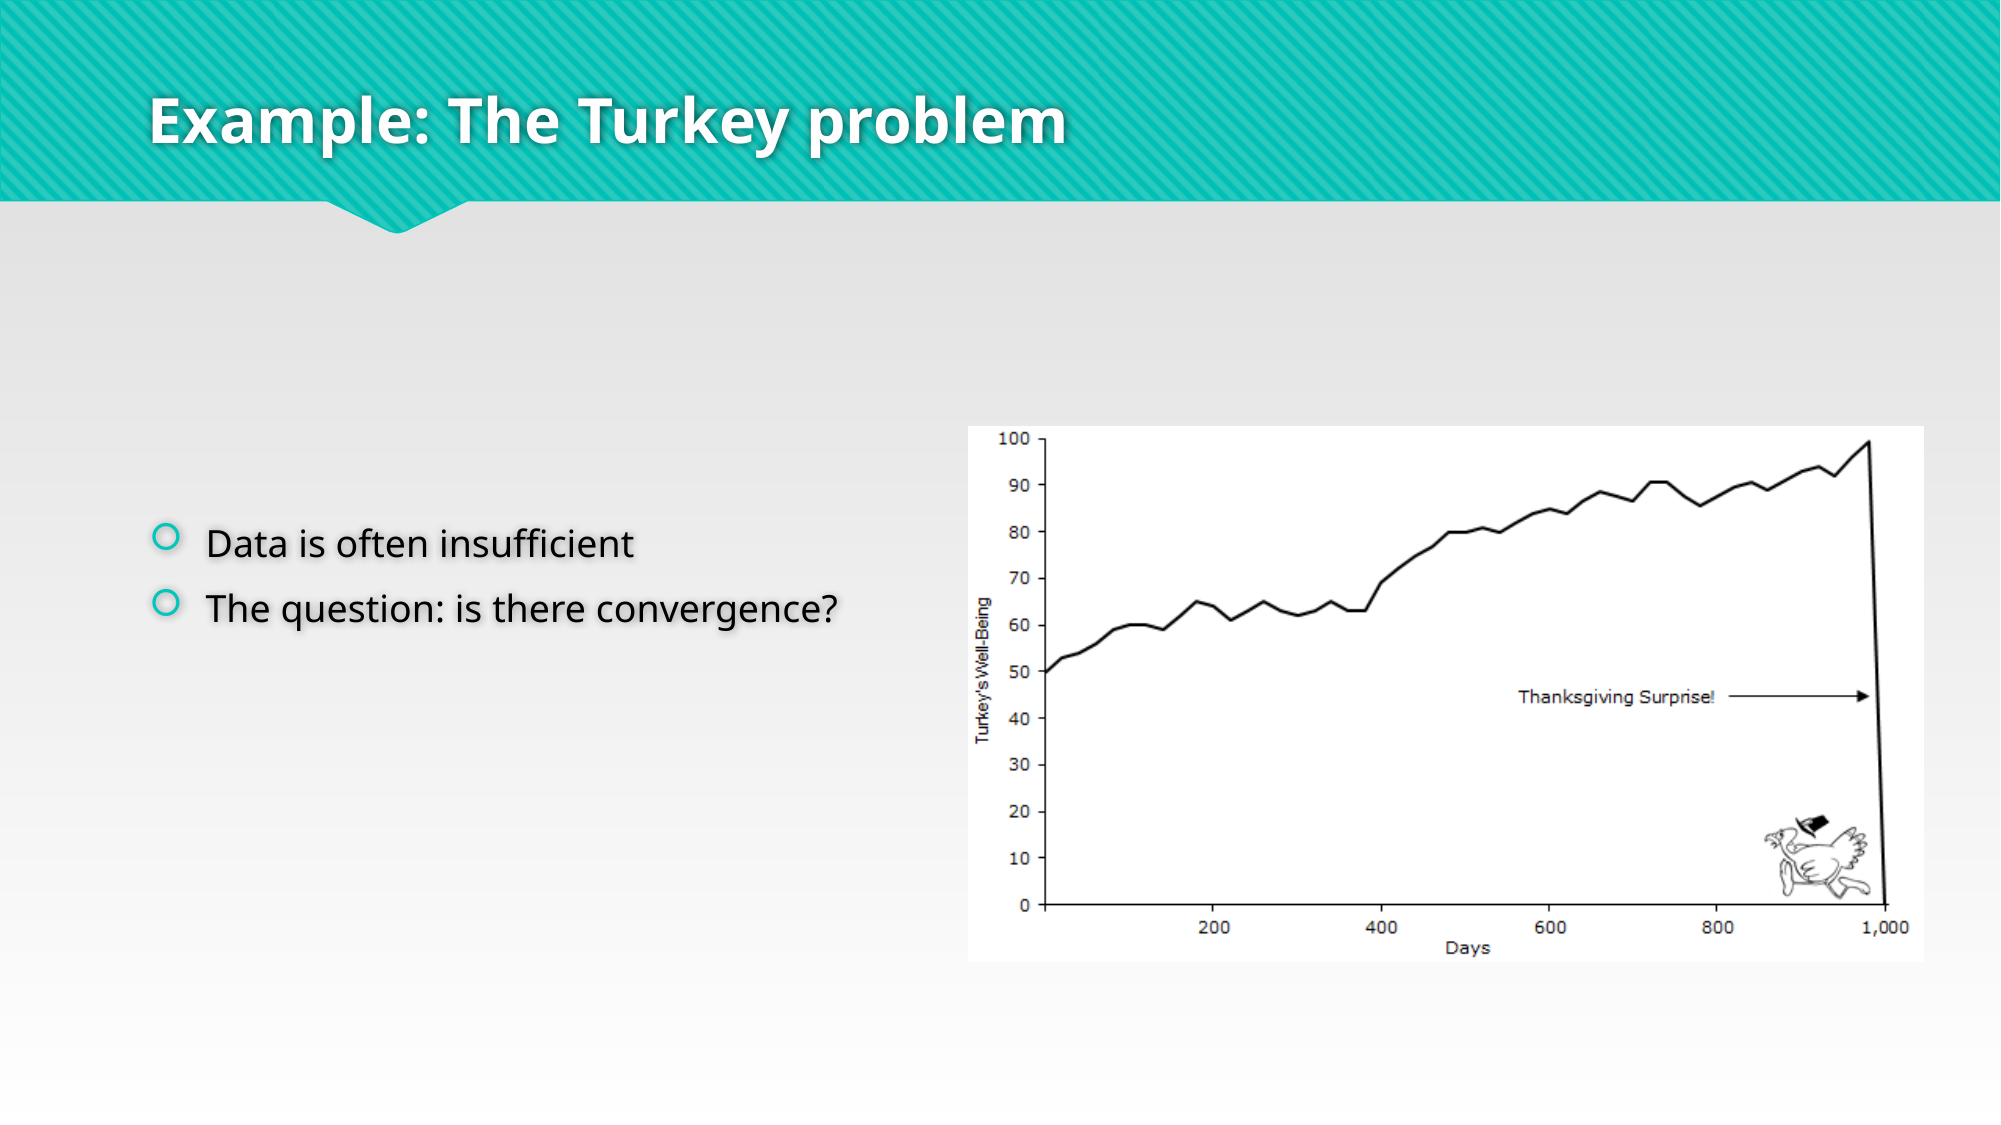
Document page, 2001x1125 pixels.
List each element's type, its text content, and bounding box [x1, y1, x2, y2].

title Example: The Turkey problem [132, 73, 1868, 164]
picture [968, 426, 1924, 962]
list Data is often insufficient The question: is there convergence? [134, 253, 1866, 962]
